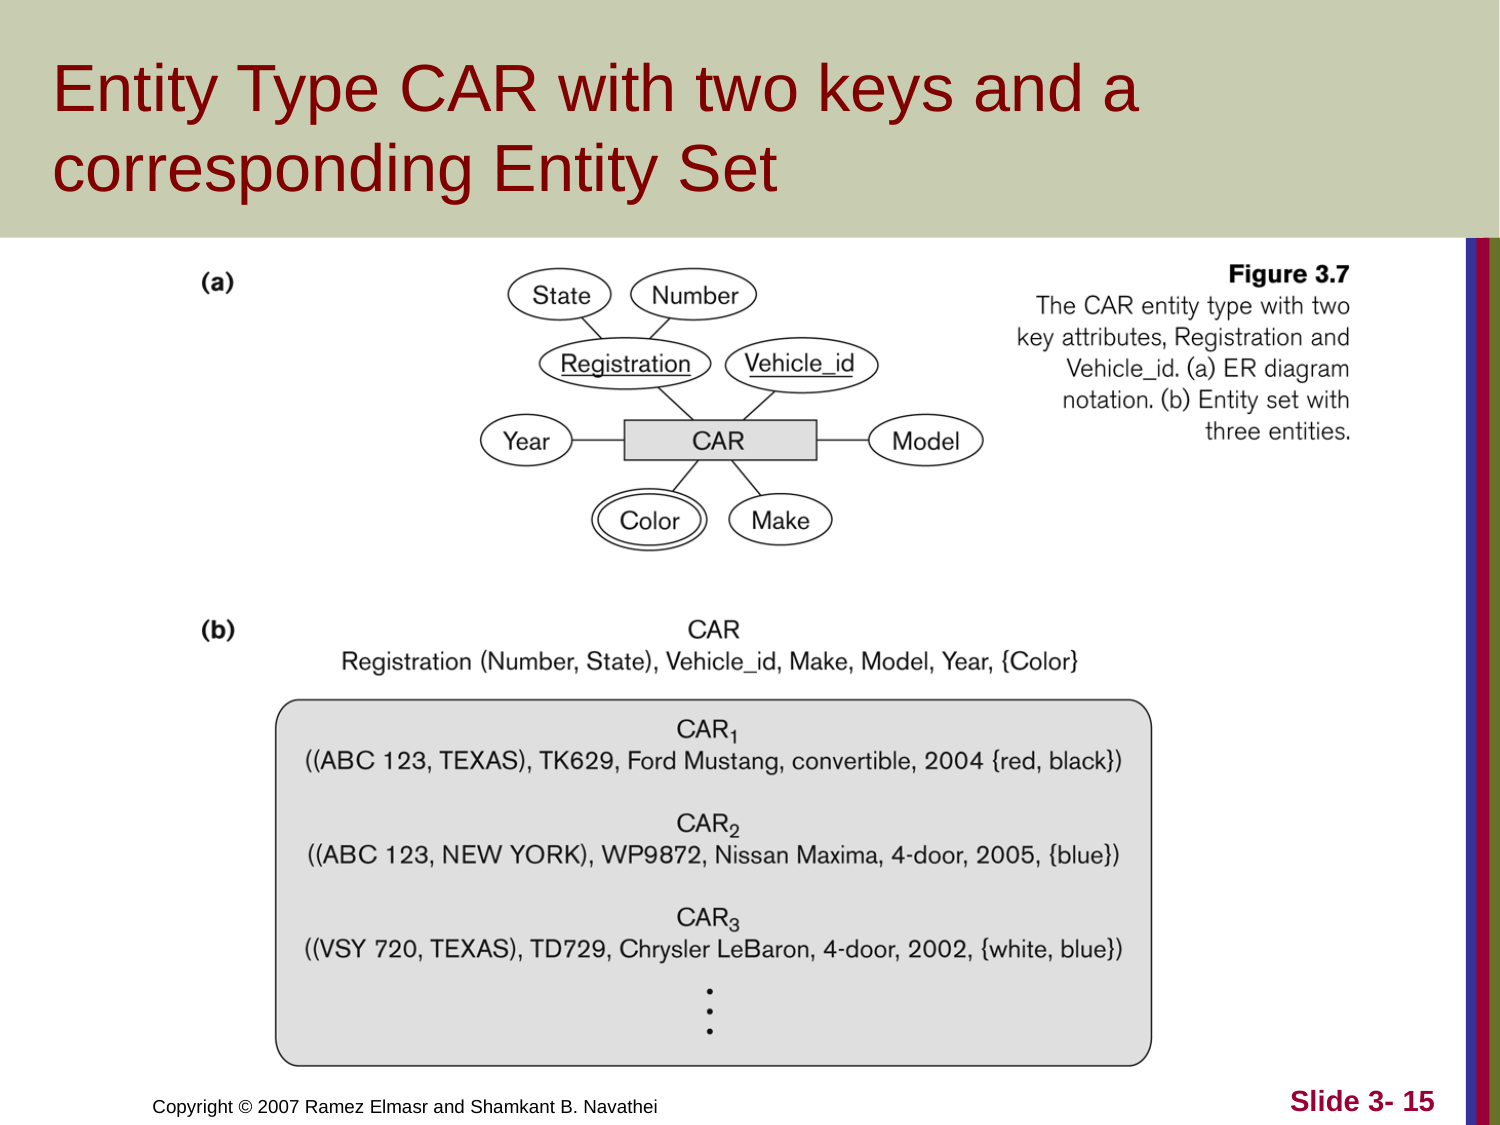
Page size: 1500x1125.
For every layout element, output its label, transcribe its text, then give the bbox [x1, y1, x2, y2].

text_box Slide 3- ‹#› [1137, 1049, 1450, 1125]
picture [199, 262, 1351, 1068]
title Entity Type CAR with two keys and a corresponding Entity Set [37, 49, 1317, 213]
